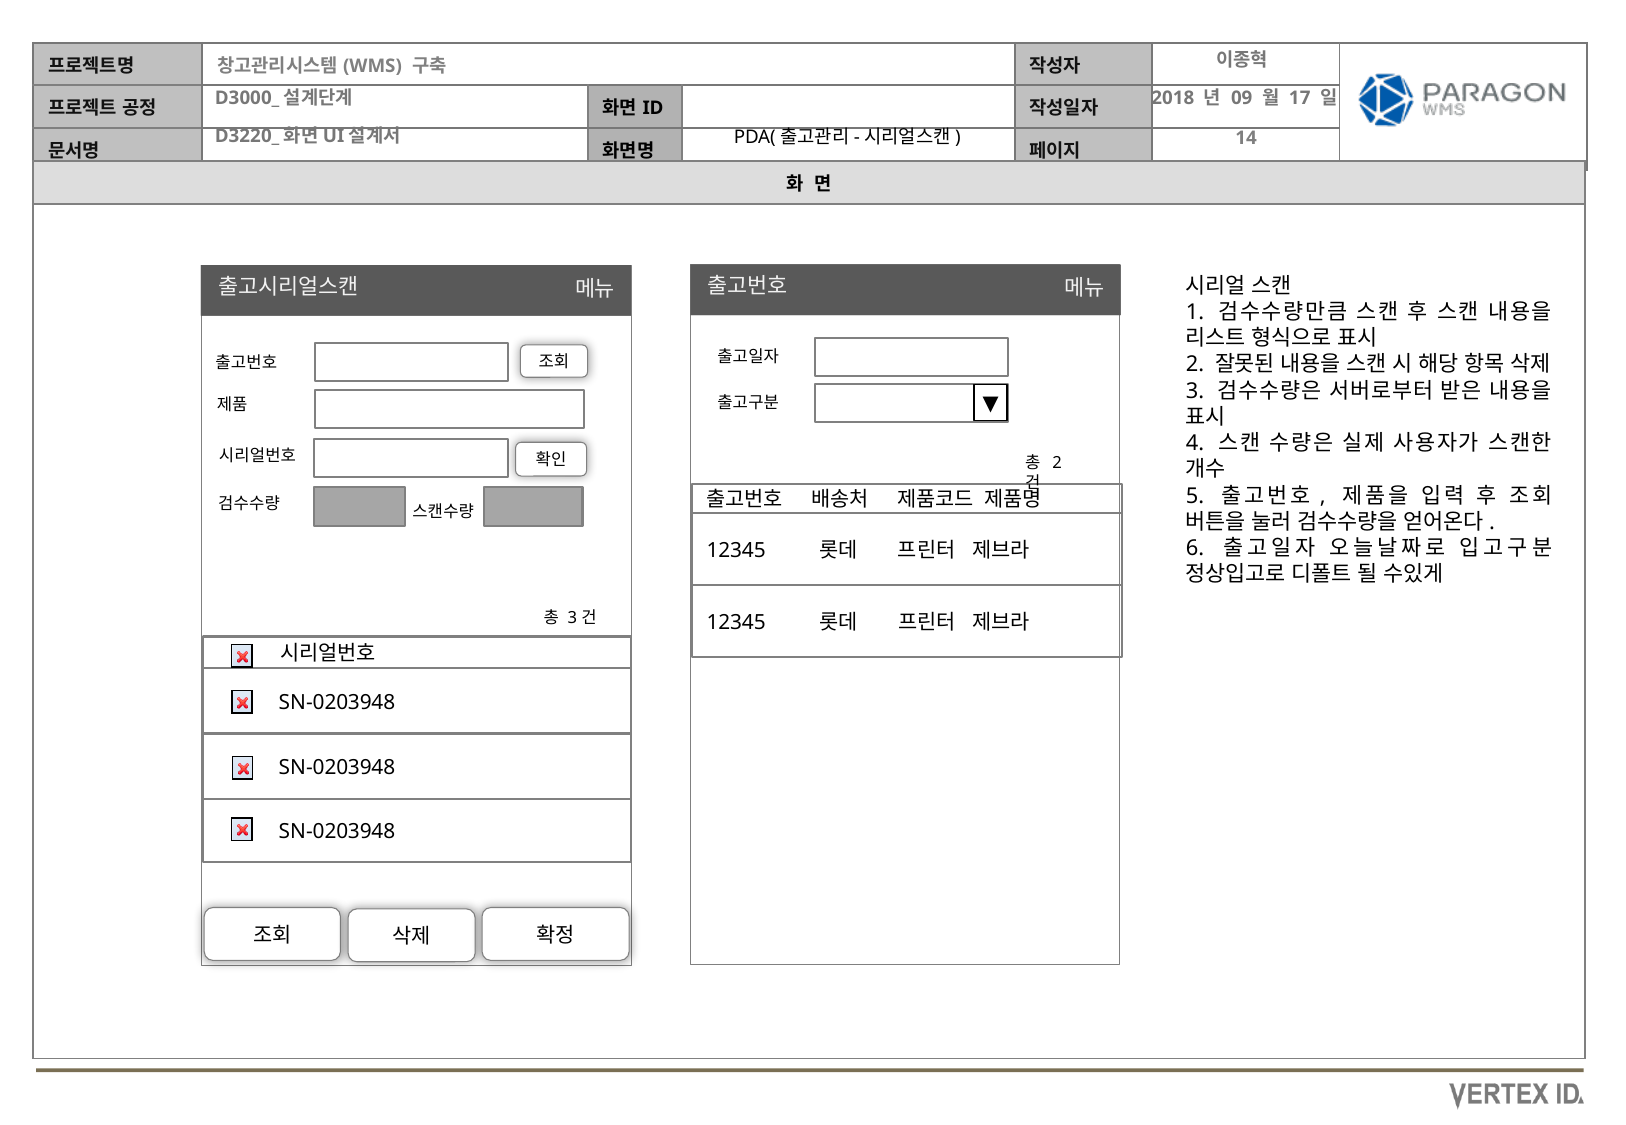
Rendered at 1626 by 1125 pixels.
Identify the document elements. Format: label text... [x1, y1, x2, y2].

text_box [688, 263, 1123, 317]
text_box [313, 341, 510, 383]
text_box [813, 382, 1010, 424]
text_box 2017-01-02 [513, 338, 595, 385]
text_box [813, 336, 1010, 378]
text_box SN-0203948 [201, 731, 633, 796]
text_box 총2건 [1010, 444, 1081, 479]
text_box SN-0203948 [201, 796, 633, 865]
text_box 제품 [202, 386, 263, 422]
text_box 출고일자 [702, 338, 795, 373]
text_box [203, 907, 630, 963]
text_box 홍길동(안산물류센터/한국이콜렙) [688, 317, 1116, 322]
picture [232, 757, 253, 779]
picture [231, 644, 252, 667]
text_box 출고번호 배송처 제품코드 제품명 [690, 482, 1124, 515]
text_box SN-0203948 [201, 666, 633, 731]
text_box 검수수량 [203, 485, 296, 521]
text_box [312, 485, 407, 528]
text_box ▼ [974, 384, 1008, 421]
text_box [312, 437, 510, 479]
text_box [199, 263, 633, 318]
text_box 시리얼번호 [204, 437, 312, 472]
text_box 2017-01-02 [510, 436, 594, 484]
text_box 출고구분 [702, 384, 795, 420]
text_box 이종혁 [1123, 39, 1361, 78]
text_box [482, 485, 585, 528]
picture [232, 691, 252, 713]
text_box 출고번호 [693, 264, 889, 306]
text_box [200, 318, 633, 905]
text_box 시리얼번호 [201, 634, 633, 666]
text_box 확인 [513, 440, 589, 479]
text_box 출고시리얼스캔 [203, 265, 400, 307]
text_box 스캔수량 [397, 493, 490, 529]
text_box PDA(출고관리-시리얼스캔) [683, 117, 1011, 155]
text_box 2018 년 09 월 17 일 [1126, 78, 1363, 116]
text_box [688, 317, 1122, 966]
text_box 조회 [518, 342, 590, 380]
text_box 12345 롯데 프린터 제브라 [690, 515, 1124, 583]
text_box 출고번호 [200, 344, 302, 380]
picture [1354, 72, 1572, 129]
text_box 메뉴 [1049, 266, 1125, 308]
text_box 12345 롯데 프린터 제브라 [690, 583, 1124, 659]
text_box 시리얼 스캔 1. 검수수량만큼 스캔 후 스캔 내용을 리스트 형식으로 표시 2. 잘못된 내용을 스캔 시 해당 항목 삭제 3. 검수수량은 서버로부터 받은 내용을 표시 4. 스캔 수량은 실제 사용자가 스캔한 개수 5. 출고번호, 제품을 입력 후 조회 버튼을 눌러 검수수량을 얻어온다. 6. 출고일자 오늘날짜로 입고구분 정상입고로 디폴트 될 수있게 [1171, 264, 1568, 620]
text_box [313, 388, 586, 431]
text_box 메뉴 [560, 267, 636, 309]
picture [231, 818, 252, 841]
text_box 총 3건 [528, 599, 612, 635]
